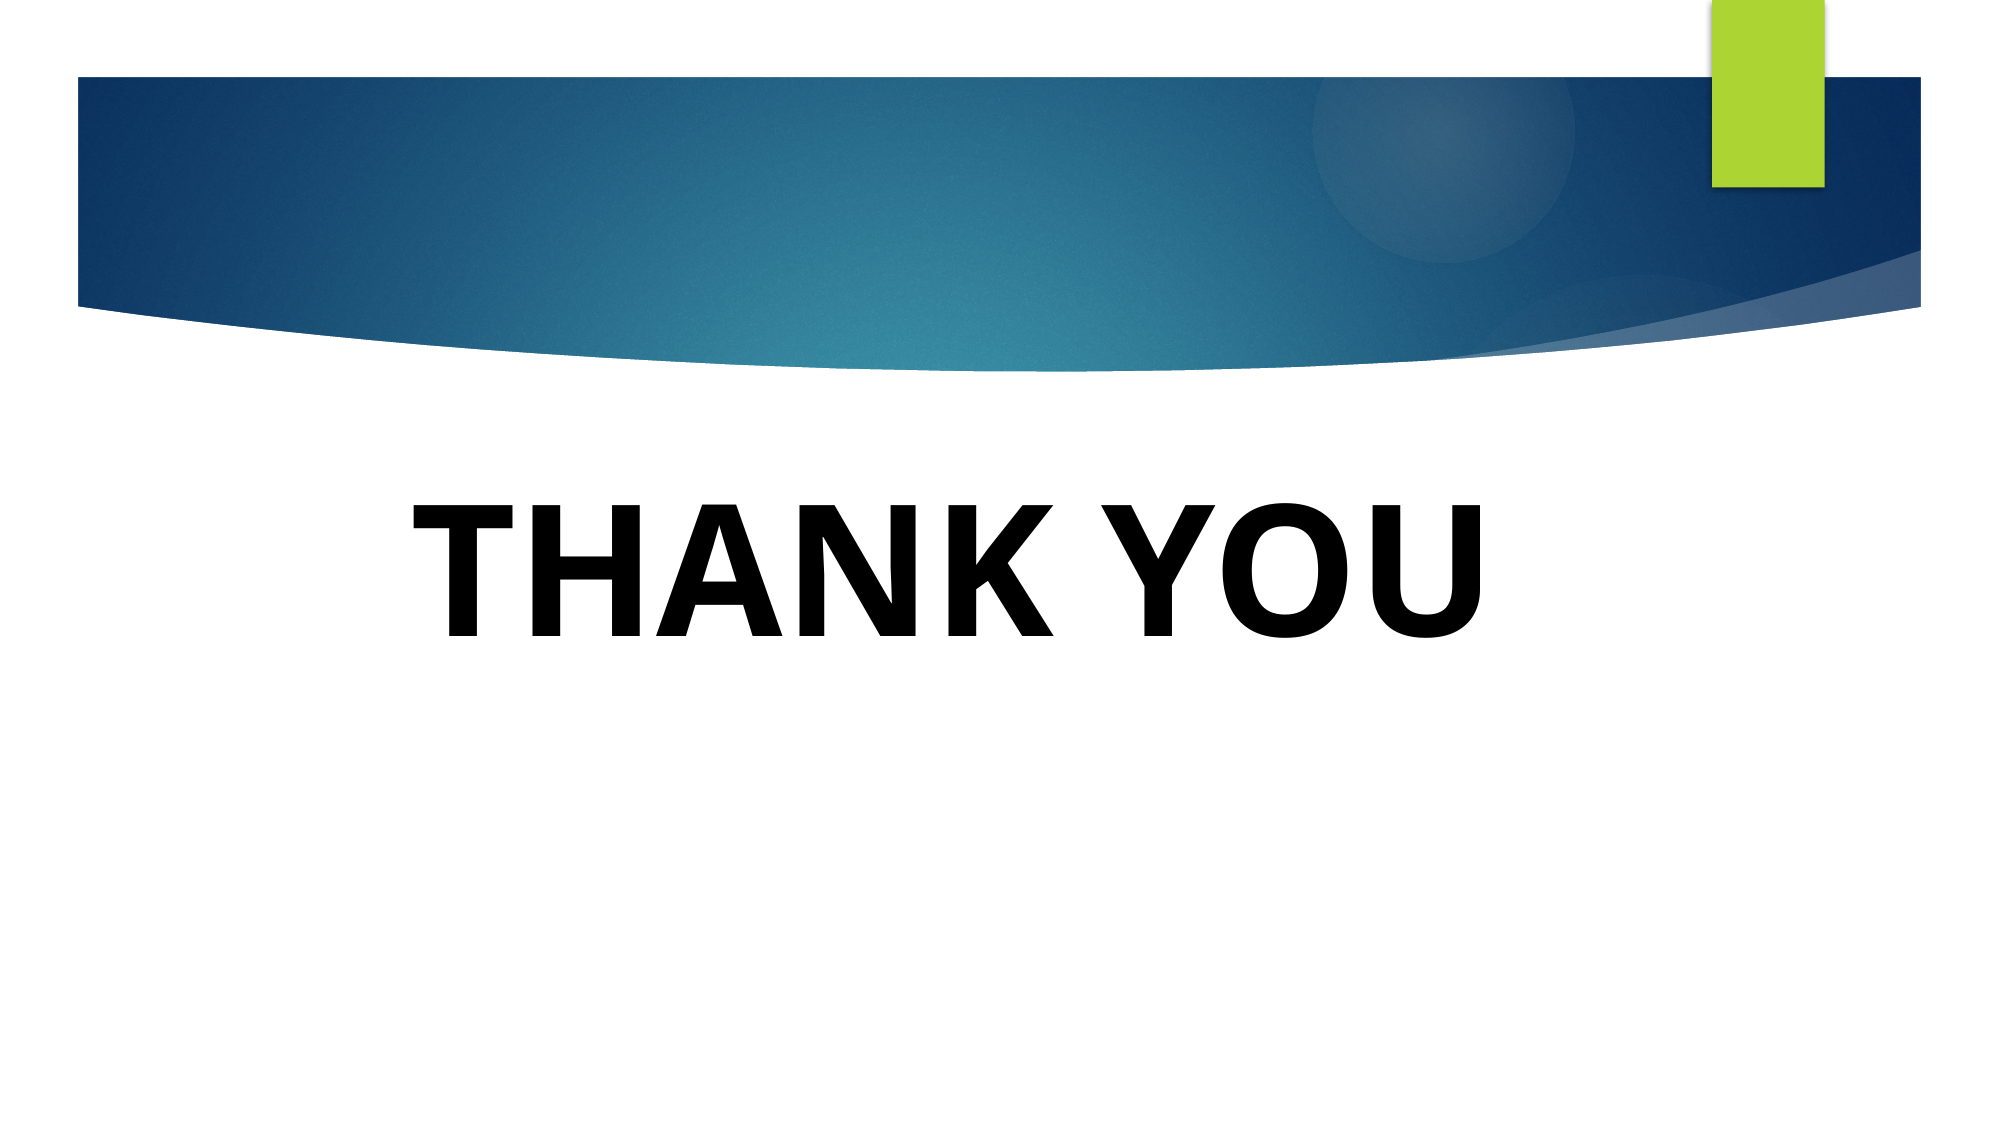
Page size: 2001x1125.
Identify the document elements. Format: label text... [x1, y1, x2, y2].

text_box THANK YOU [396, 445, 1541, 681]
